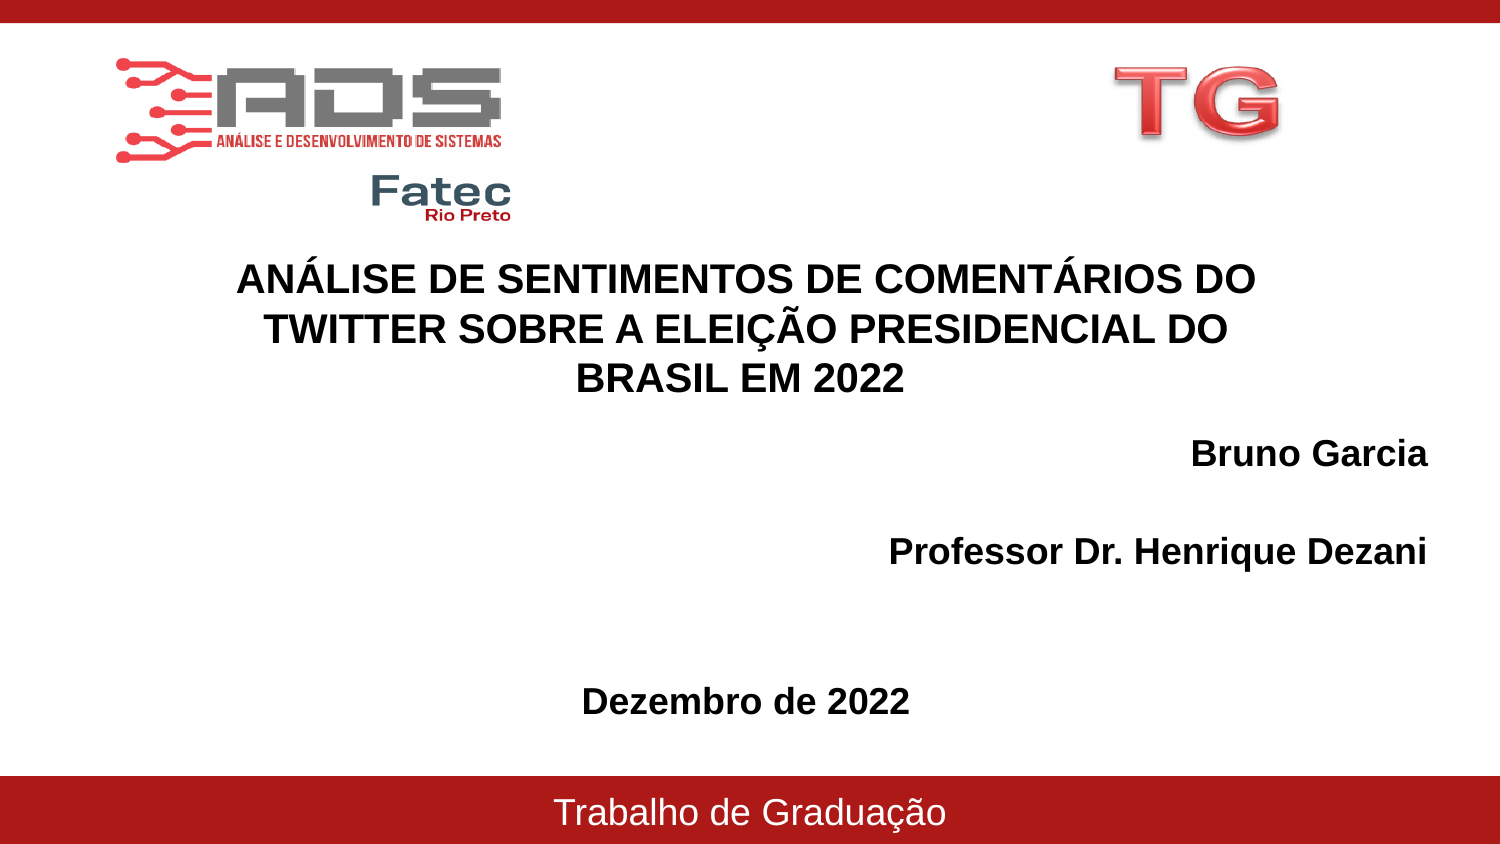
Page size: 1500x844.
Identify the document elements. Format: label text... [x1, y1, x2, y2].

title Trabalho de Graduação [0, 776, 1500, 844]
text_box Professor Dr. Henrique Dezani [49, 519, 1444, 591]
picture [116, 58, 514, 226]
picture [1104, 58, 1289, 149]
text_box Bruno Garcia [49, 421, 1444, 493]
text_box ANÁLISE DE SENTIMENTOS DE COMENTÁRIOS DO TWITTER SOBRE A ELEIÇÃO PRESIDENCIAL DO BRASIL EM 2022 [190, 244, 1302, 410]
text_box Dezembro de 2022 [49, 669, 1444, 741]
